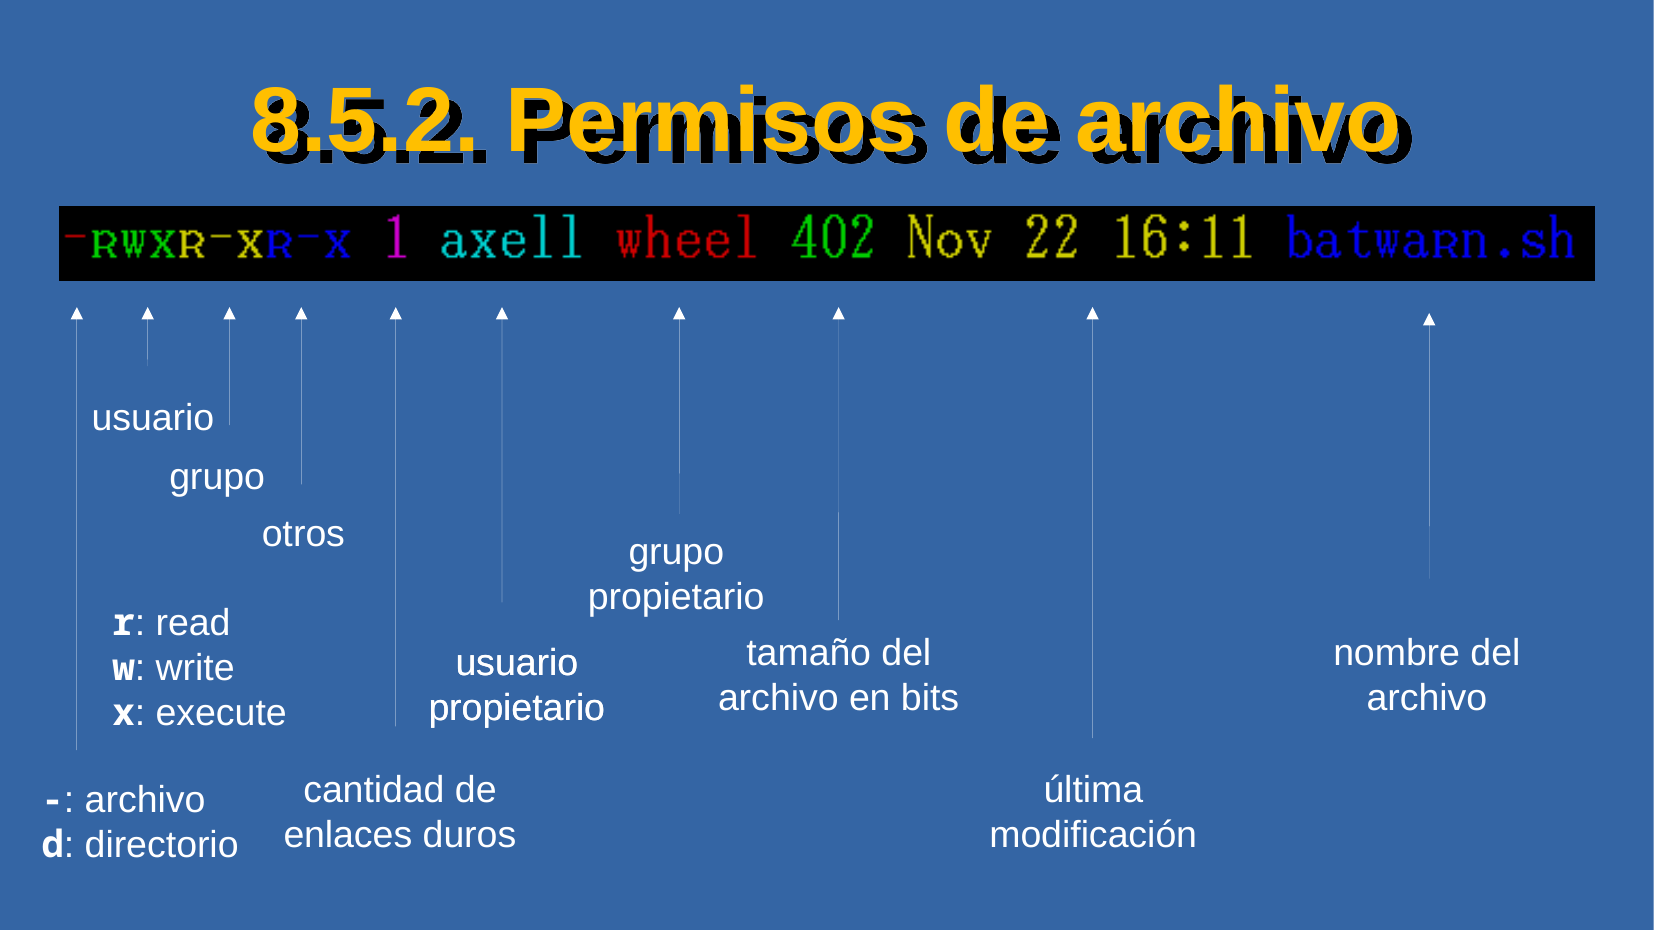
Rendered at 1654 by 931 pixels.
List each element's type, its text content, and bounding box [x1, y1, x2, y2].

text_box [672, 307, 686, 514]
text_box usuario propietario [413, 630, 620, 736]
text_box [495, 307, 509, 603]
text_box [70, 307, 84, 386]
text_box usuario [76, 386, 230, 446]
title 8.5.2. Permisos de archivo [82, 37, 1571, 193]
text_box -: archivo d: directorio [26, 767, 254, 873]
text_box [295, 307, 308, 485]
text_box [1086, 307, 1099, 739]
text_box [141, 307, 154, 367]
text_box otros [247, 501, 361, 562]
picture [58, 206, 1595, 281]
text_box [389, 307, 402, 727]
text_box tamaño del archivo en bits [703, 620, 975, 725]
text_box r: read w: write x: execute [97, 590, 302, 741]
text_box [223, 307, 236, 426]
text_box [1422, 312, 1436, 579]
text_box [832, 307, 845, 621]
text_box última modificación [974, 757, 1213, 863]
text_box grupo propietario [573, 519, 780, 625]
text_box grupo [154, 445, 280, 505]
text_box cantidad de enlaces duros [268, 757, 532, 863]
text_box nombre del archivo [1318, 620, 1536, 725]
